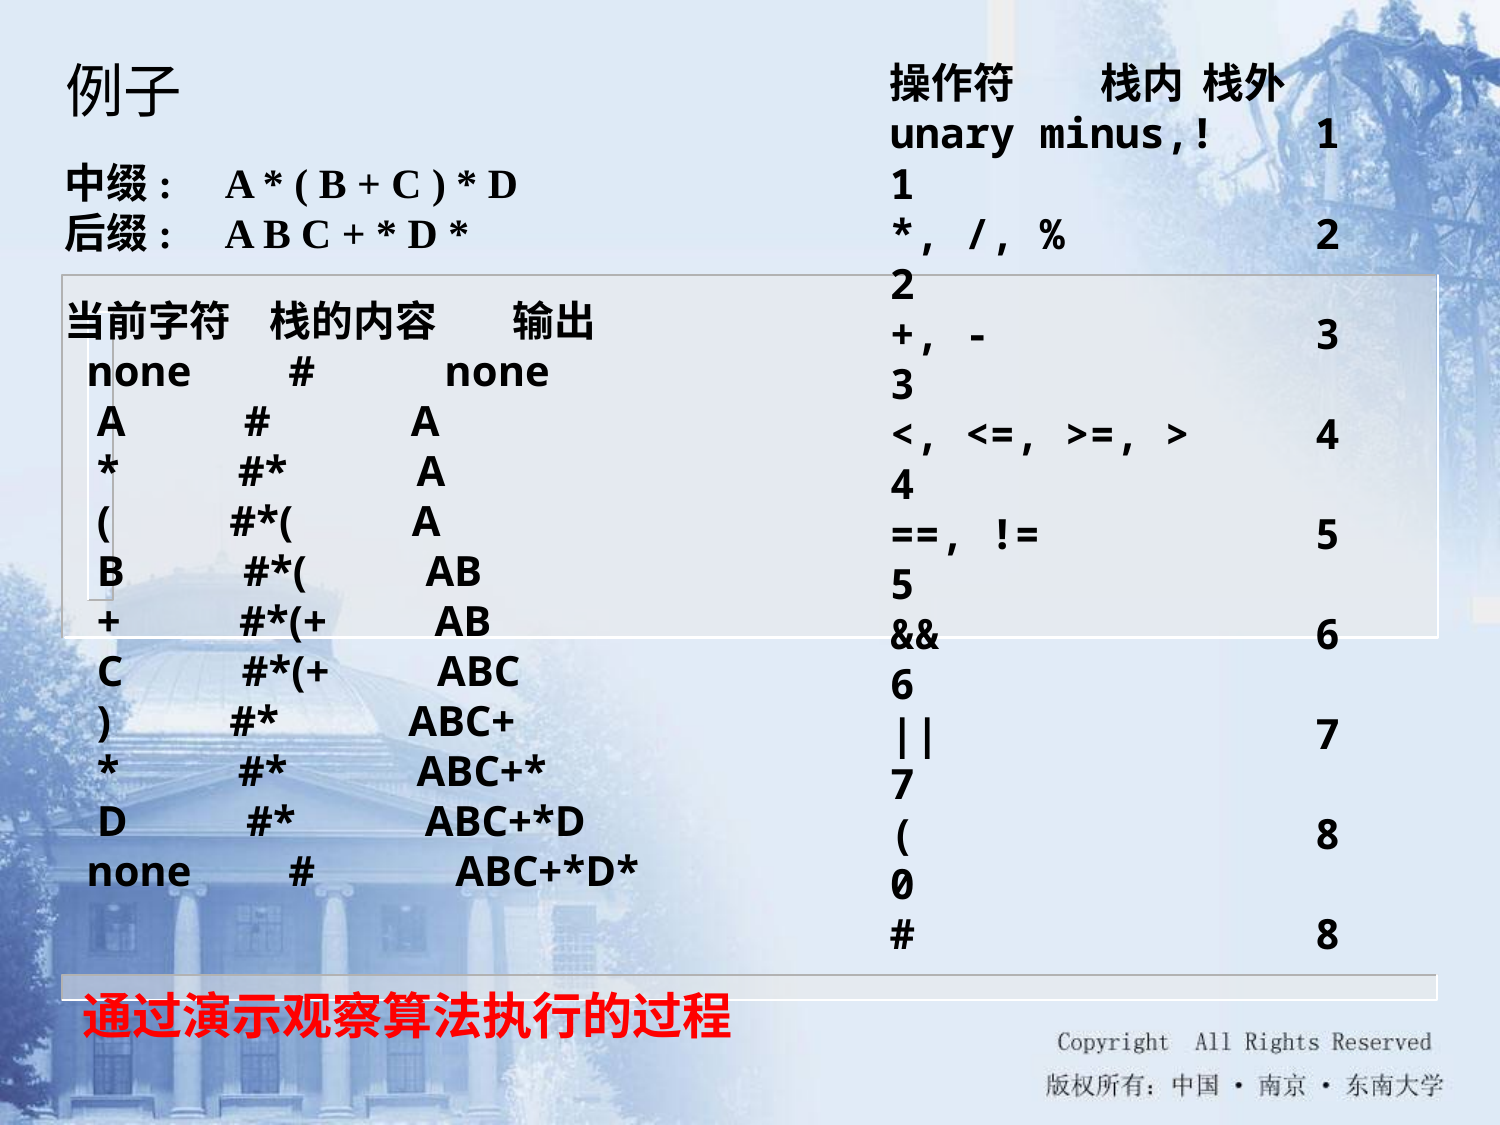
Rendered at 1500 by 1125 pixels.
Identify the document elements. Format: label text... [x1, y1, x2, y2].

text_box 当前字符 栈的内容 输出 none # none A # A * #* A ( #*( A B #*( AB + #*(+ AB C #*(+ ABC ) #* ABC+ * #* ABC+* D #* ABC+*D none # ABC+*D* [49, 287, 863, 903]
text_box 例子 [50, 46, 197, 132]
text_box 操作符 栈内 栈外 unary minus,! 1 1 *, /, % 2 2 +, - 3 3 <, <=, >=, > 4 4 ==, != 5 5 && 6 6 || 7 7 ( 8 0 # 8 [875, 49, 1450, 966]
text_box 通过演示观察算法执行的过程 [63, 974, 752, 1054]
picture [0, 0, 1500, 1125]
text_box 中缀: A * ( B + C ) * D 后缀: A B C + * D * [50, 149, 775, 265]
